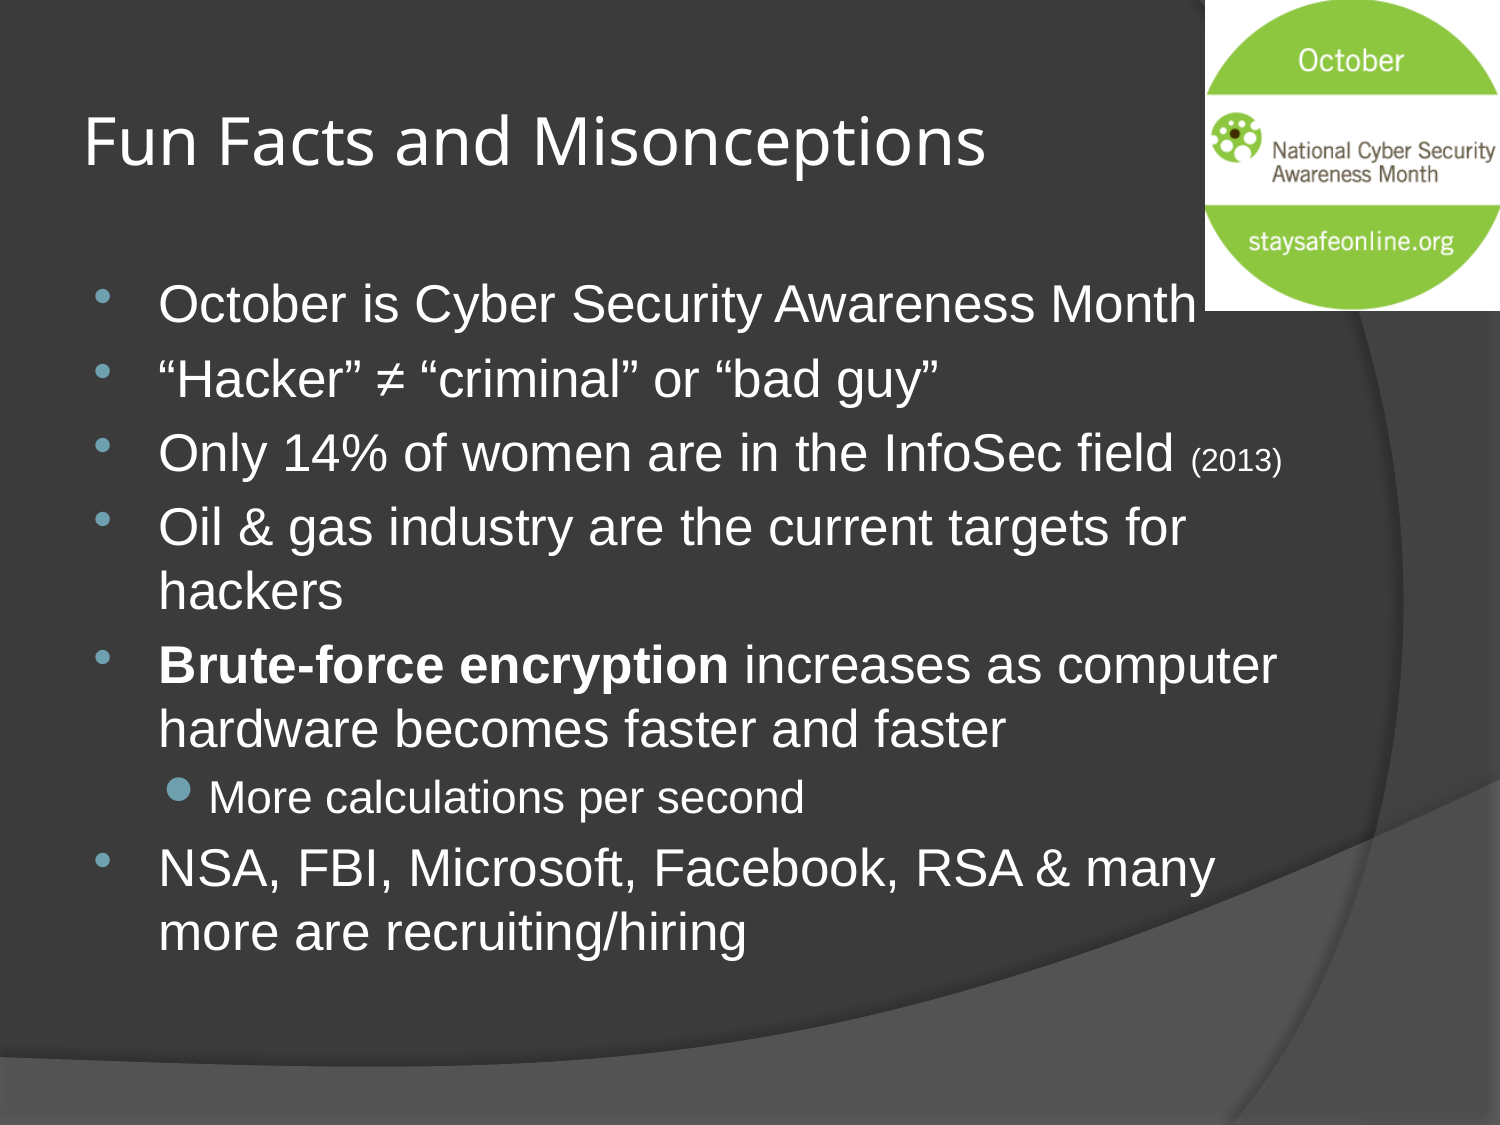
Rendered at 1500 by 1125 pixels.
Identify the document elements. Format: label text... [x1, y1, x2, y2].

picture [1205, 0, 1500, 311]
list October is Cyber Security Awareness Month “Hacker” ≠ “criminal” or “bad guy” Only 14% of women are in the InfoSec field (2013) Oil & gas industry are the current targets for hackers Brute-force encryption increases as computer hardware becomes faster and faster More calculations per second NSA, FBI, Microsoft, Facebook, RSA & many more are recruiting/hiring [75, 262, 1300, 1005]
title Fun Facts and Misonceptions [75, 45, 1195, 233]
